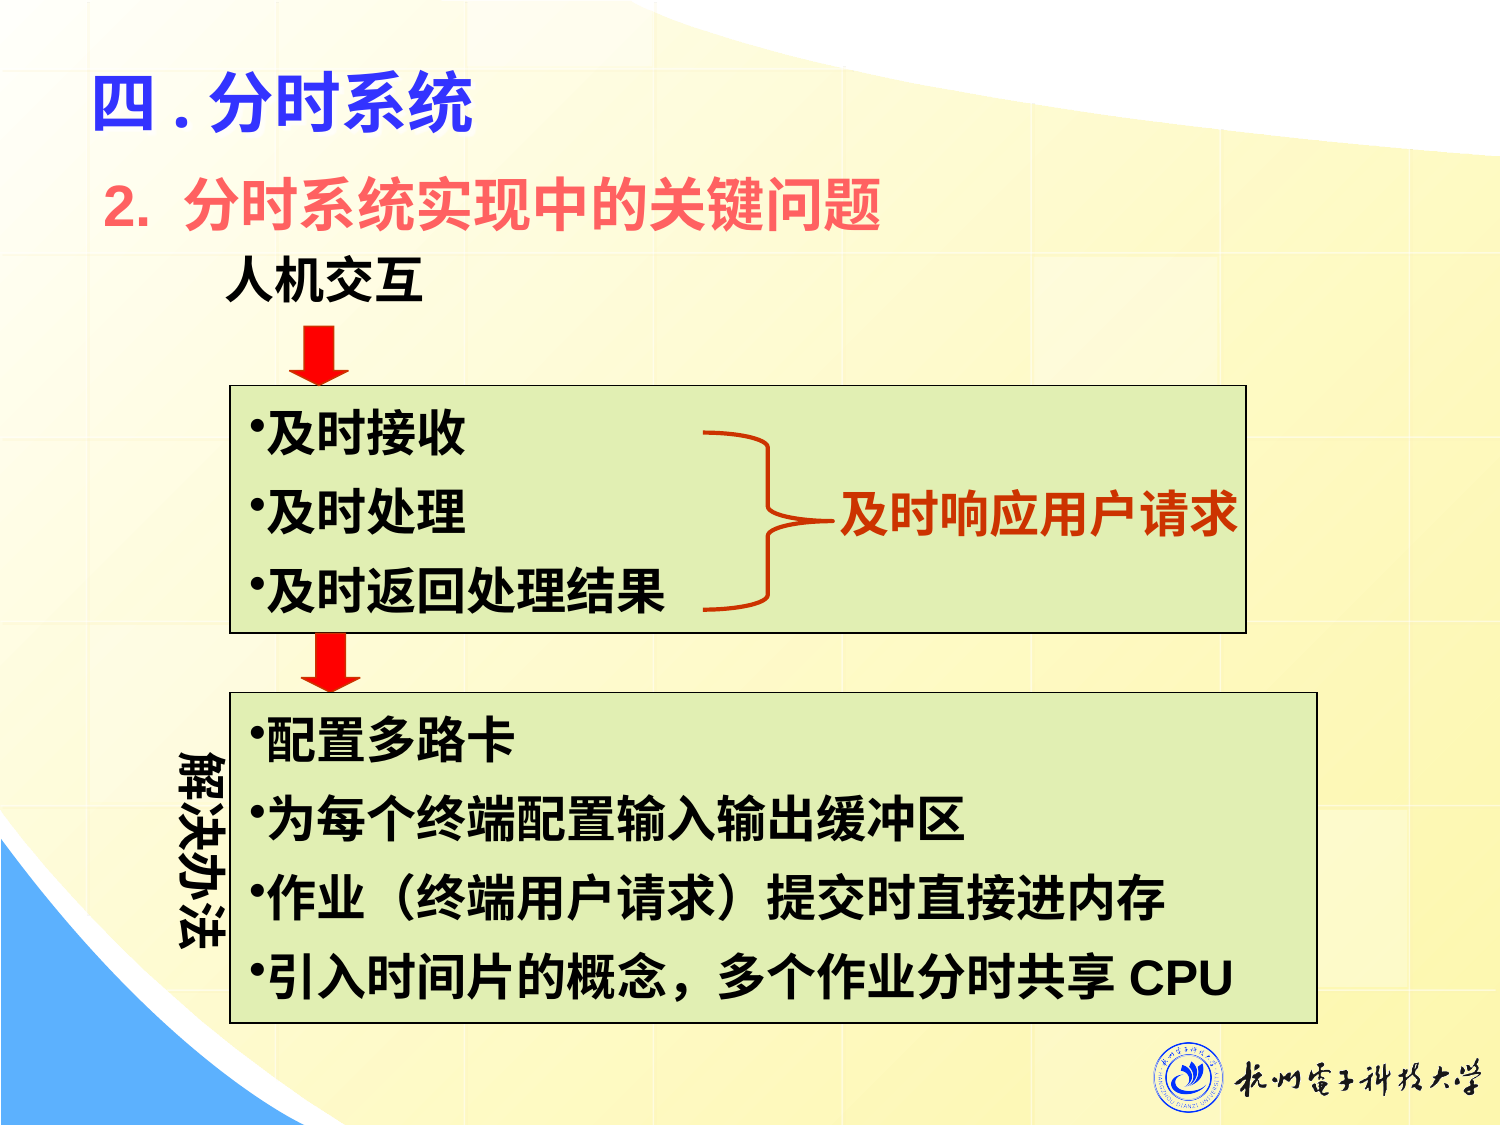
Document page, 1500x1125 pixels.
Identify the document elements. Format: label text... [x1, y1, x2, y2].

text_box [702, 432, 768, 610]
text_box [301, 633, 361, 692]
picture [1153, 1042, 1224, 1113]
text_box 解决办法 [150, 662, 250, 1041]
text_box [289, 326, 349, 386]
picture [1234, 1058, 1481, 1097]
text_box [250, 692, 1317, 1024]
list 2. 分时系统实现中的关键问题 人机交互 [88, 160, 1365, 904]
title 四.分时系统 [74, 53, 1426, 150]
text_box 及时响应用户请求 [749, 466, 1306, 551]
text_box 配置多路卡 为每个终端配置输入输出缓冲区 作业（终端用户请求）提交时直接进内存 引入时间片的概念，多个作业分时共享CPU [250, 692, 1306, 1013]
